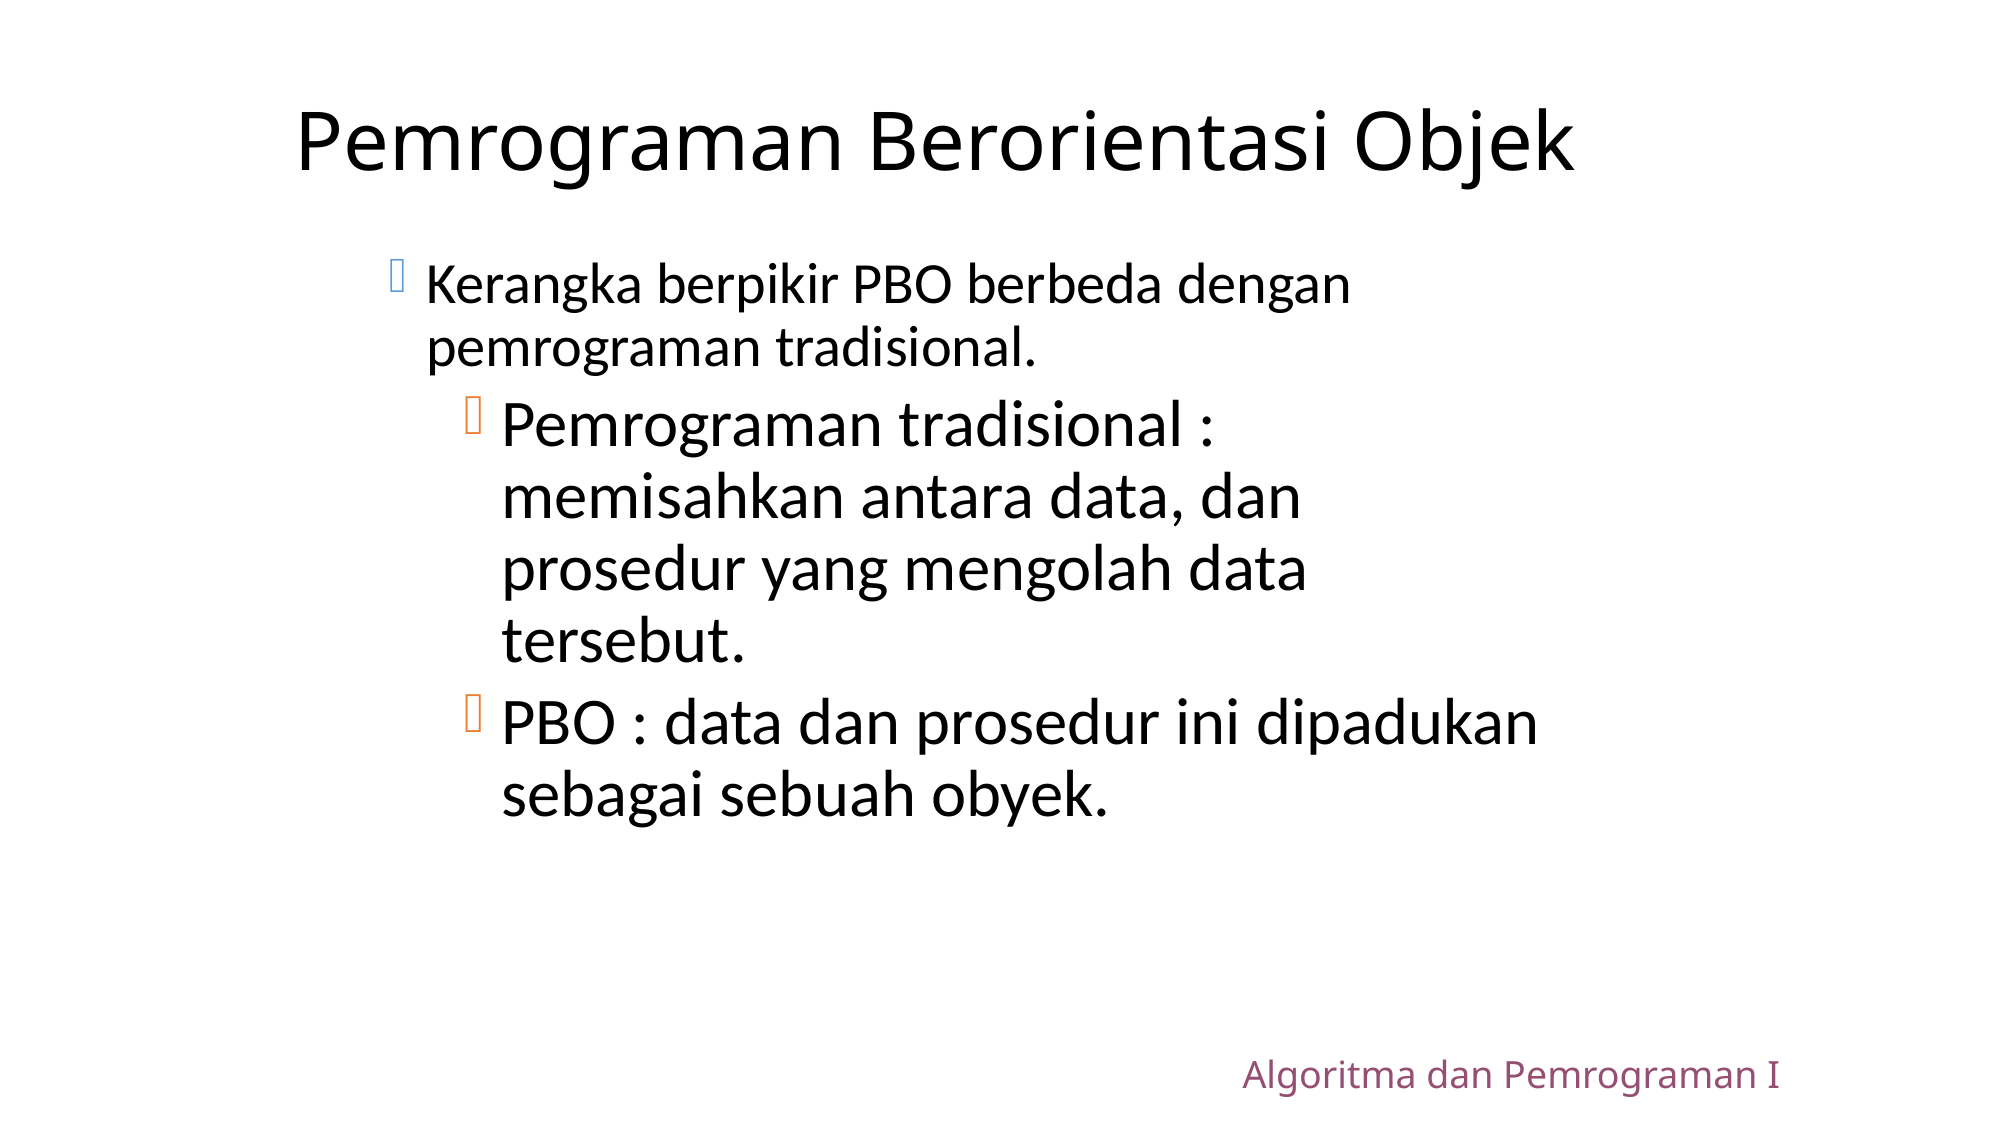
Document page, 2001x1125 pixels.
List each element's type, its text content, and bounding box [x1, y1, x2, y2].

list Kerangka berpikir PBO berbeda dengan pemrograman tradisional. Pemrograman tradisional : memisahkan antara data, dan prosedur yang mengolah data tersebut. PBO : data dan prosedur ini dipadukan sebagai sebuah obyek. [373, 245, 1571, 988]
text_box Algoritma dan Pemrograman I [1227, 1043, 1796, 1103]
title Pemrograman Berorientasi Objek [279, 78, 1600, 218]
